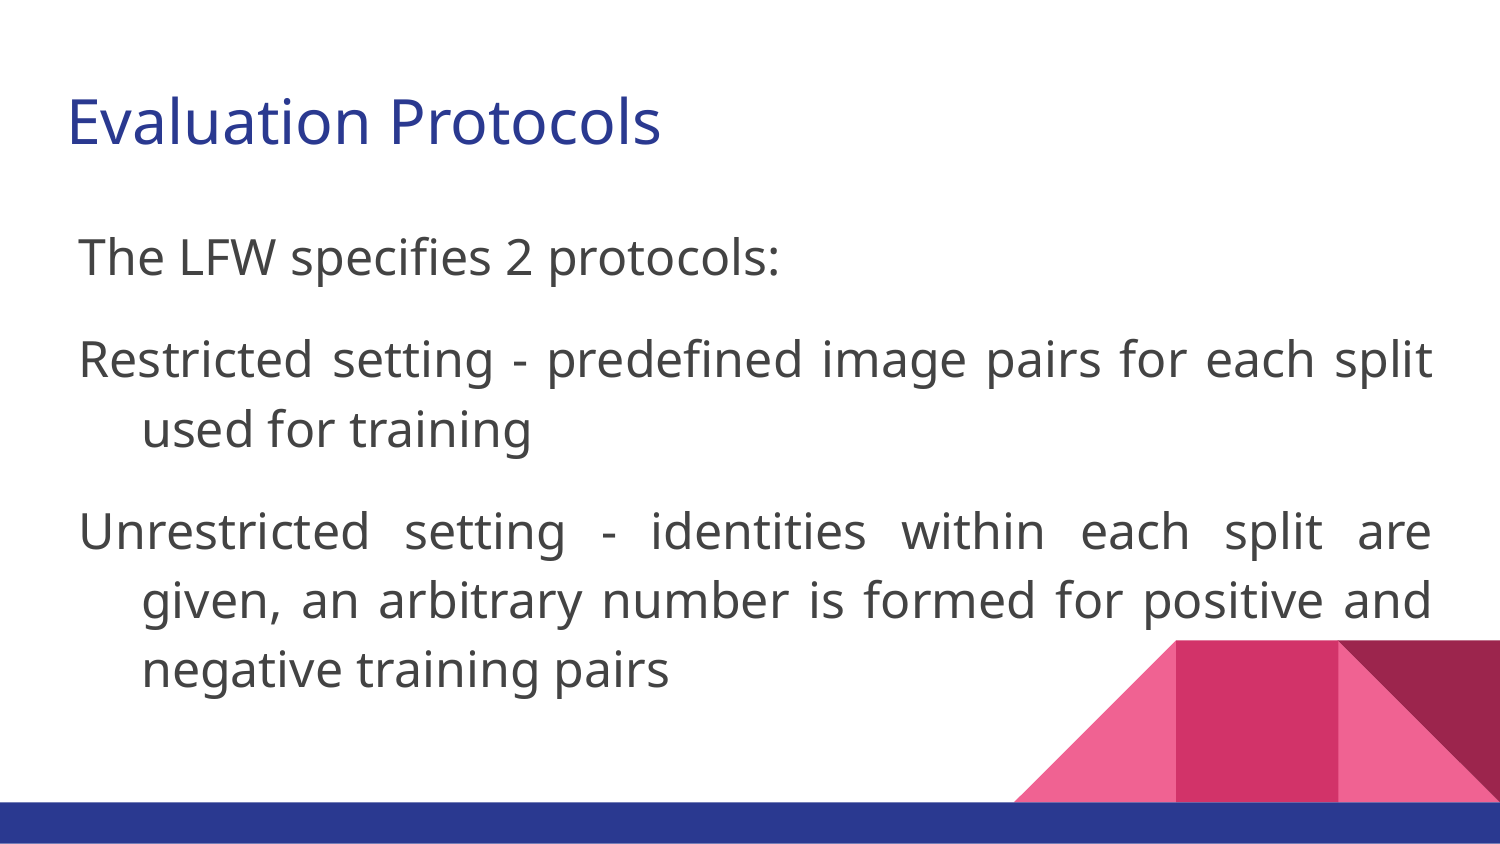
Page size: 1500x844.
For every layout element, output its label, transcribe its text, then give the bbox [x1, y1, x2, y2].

title Evaluation Protocols [51, 67, 1449, 167]
list The LFW specifies 2 protocols: Restricted setting - predefined image pairs for each split used for training Unrestricted setting - identities within each split are given, an arbitrary number is formed for positive and negative training pairs [51, 201, 1449, 750]
